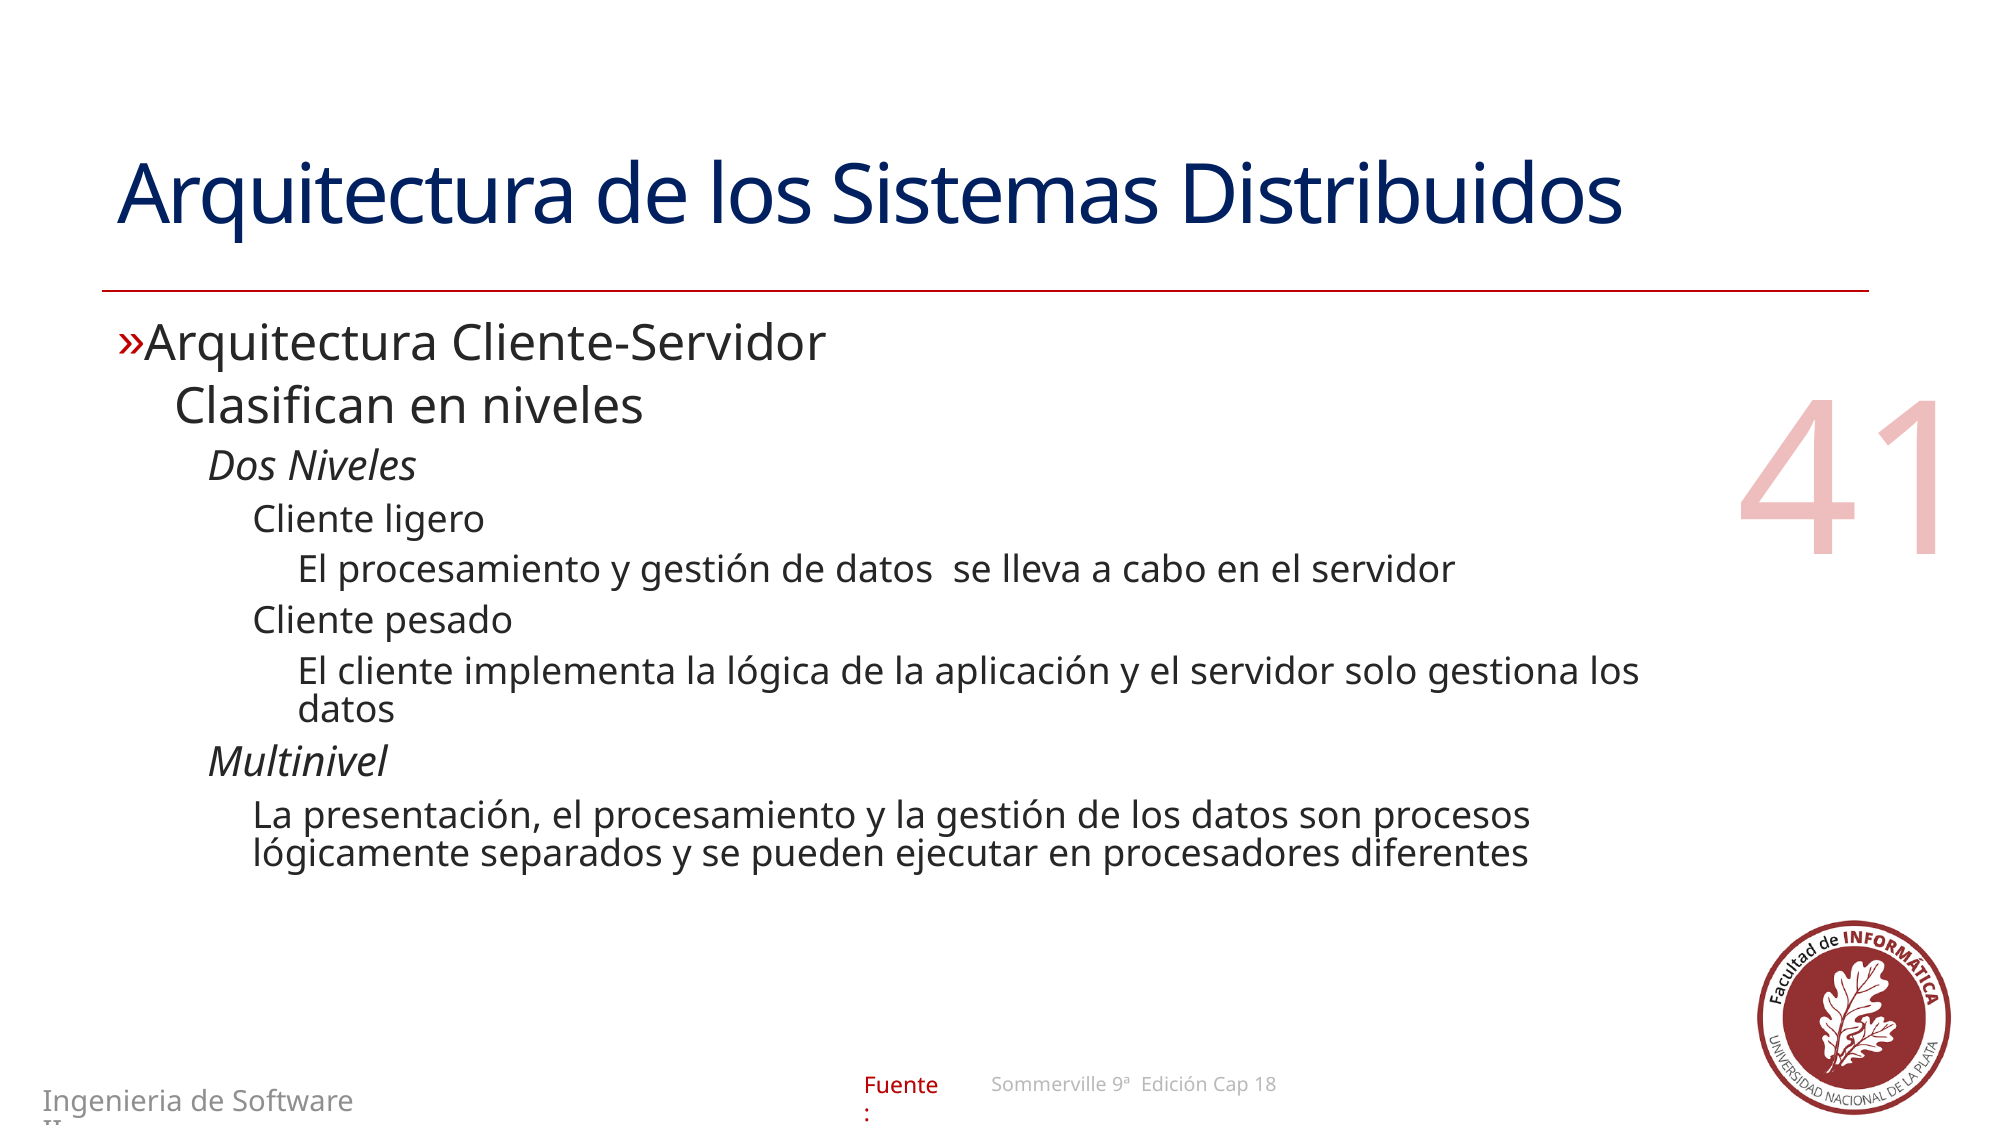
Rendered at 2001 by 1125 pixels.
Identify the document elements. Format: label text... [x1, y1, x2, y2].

slide_number 41 [1709, 467, 1998, 640]
title Arquitectura de los Sistemas Distribuidos [102, 105, 1870, 291]
list Arquitectura Cliente-Servidor Clasifican en niveles Dos Niveles Cliente ligero El procesamiento y gestión de datos se lleva a cabo en el servidor Cliente pesado El cliente implementa la lógica de la aplicación y el servidor solo gestiona los datos Multinivel La presentación, el procesamiento y la gestión de los datos son procesos lógicamente separados y se pueden ejecutar en procesadores diferentes [102, 312, 1709, 1047]
footer Ingenieria de Software II [27, 1075, 382, 1111]
list Sommerville 9ª Edición Cap 18 [976, 1067, 1332, 1118]
picture [1757, 920, 1956, 1116]
